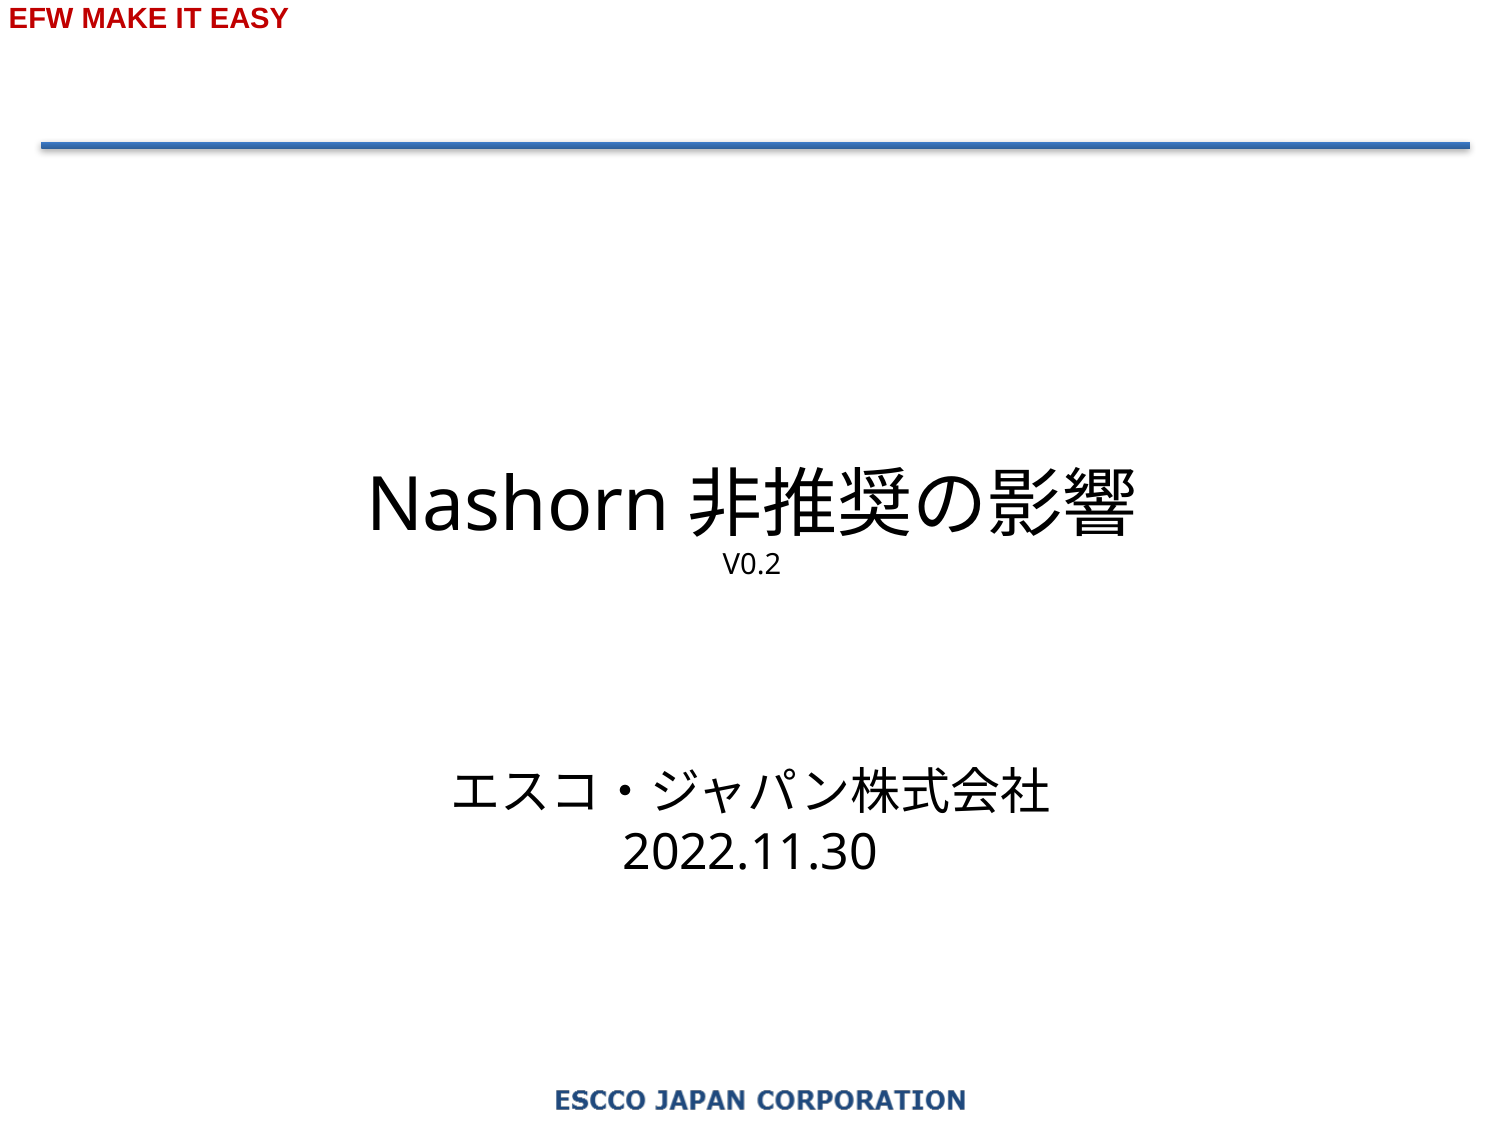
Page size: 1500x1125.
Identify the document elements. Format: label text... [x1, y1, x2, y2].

text_box エスコ・ジャパン株式会社 2022.11.30 [0, 716, 1500, 923]
text_box Nashorn非推奨の影響 V0.2 [114, 397, 1390, 639]
picture [523, 1069, 999, 1125]
